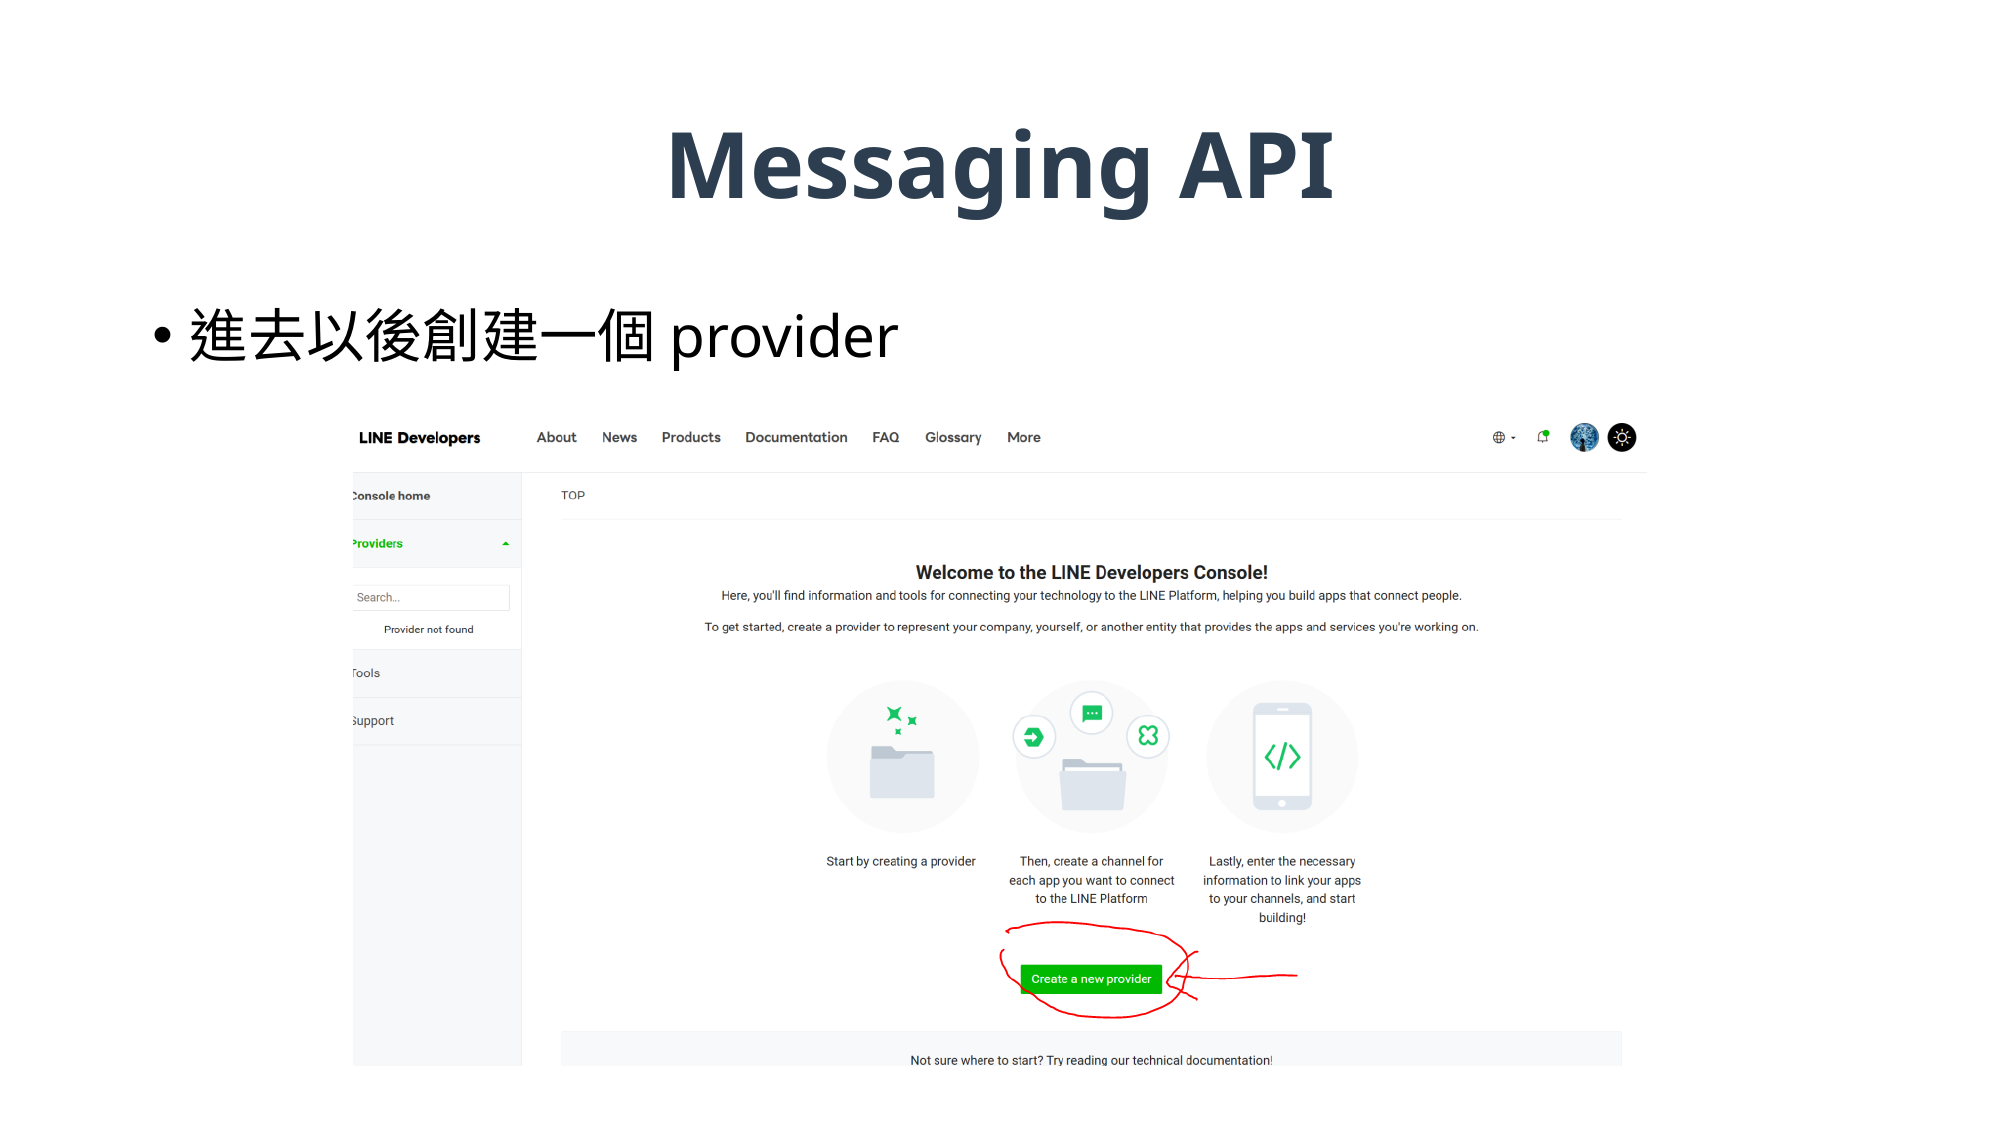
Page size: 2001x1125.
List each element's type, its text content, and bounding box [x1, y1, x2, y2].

list 進去以後創建一個provider [137, 299, 1863, 1014]
title Messaging API [137, 59, 1863, 278]
picture [352, 410, 1648, 1066]
